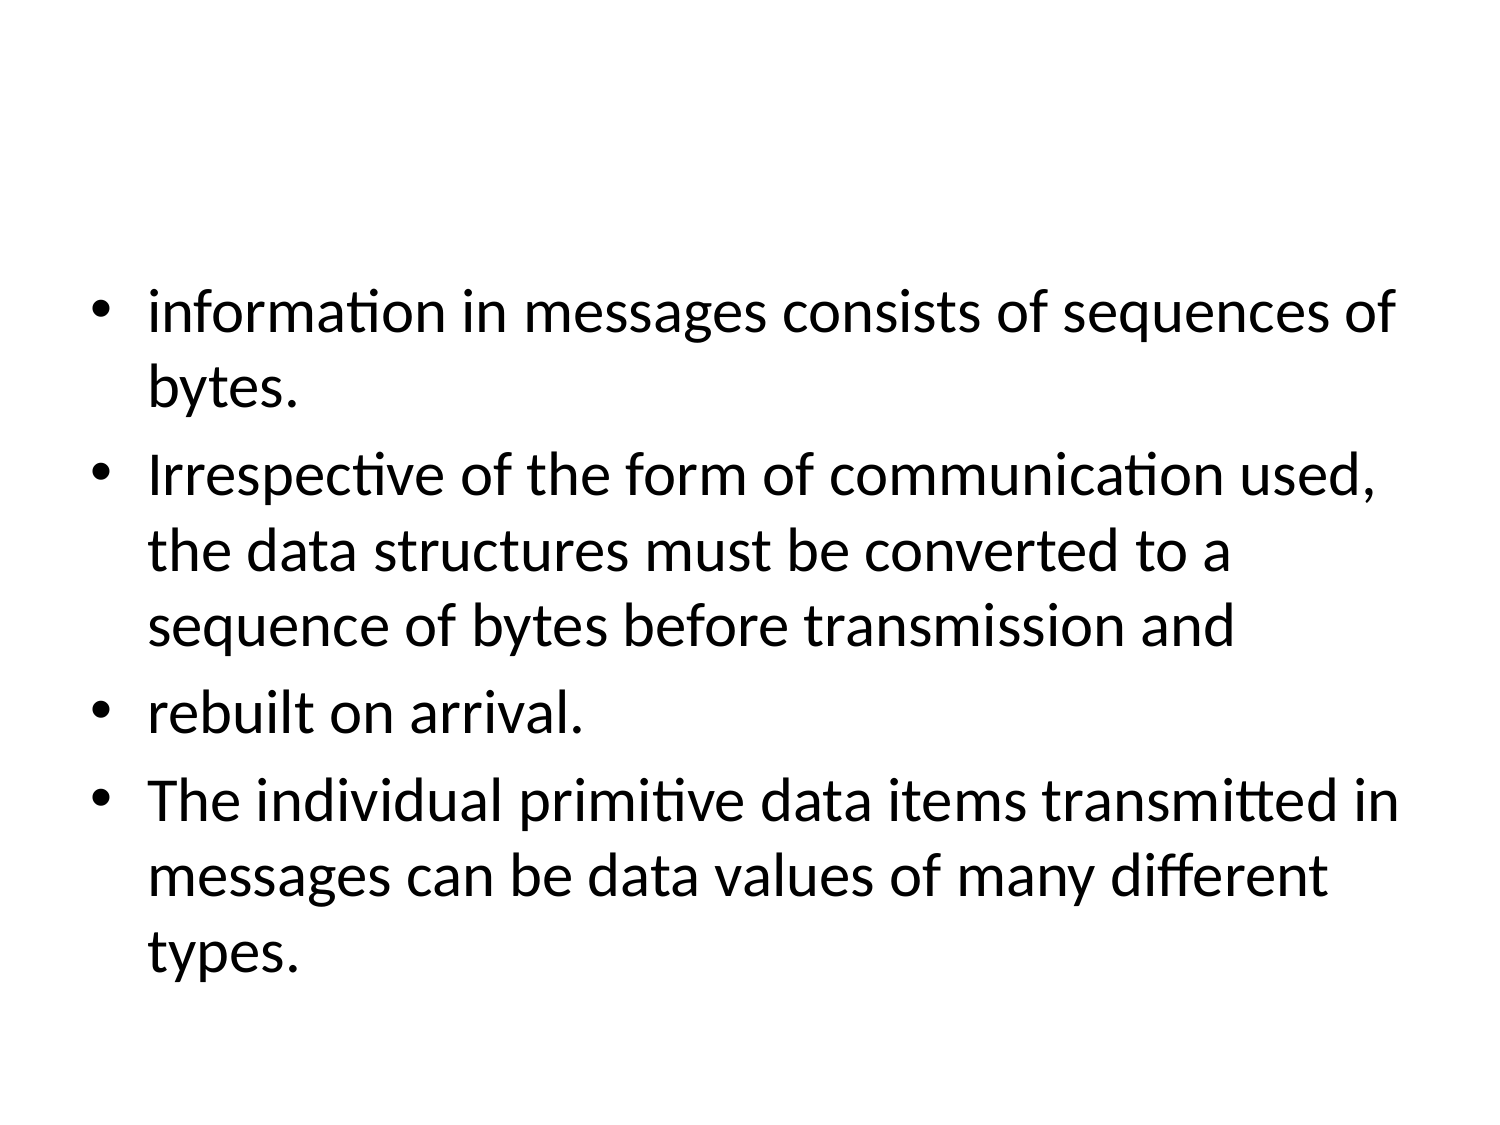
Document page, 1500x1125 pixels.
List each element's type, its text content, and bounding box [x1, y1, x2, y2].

list information in messages consists of sequences of bytes. Irrespective of the form of communication used, the data structures must be converted to a sequence of bytes before transmission and rebuilt on arrival. The individual primitive data items transmitted in messages can be data values of many different types. [75, 262, 1425, 1005]
